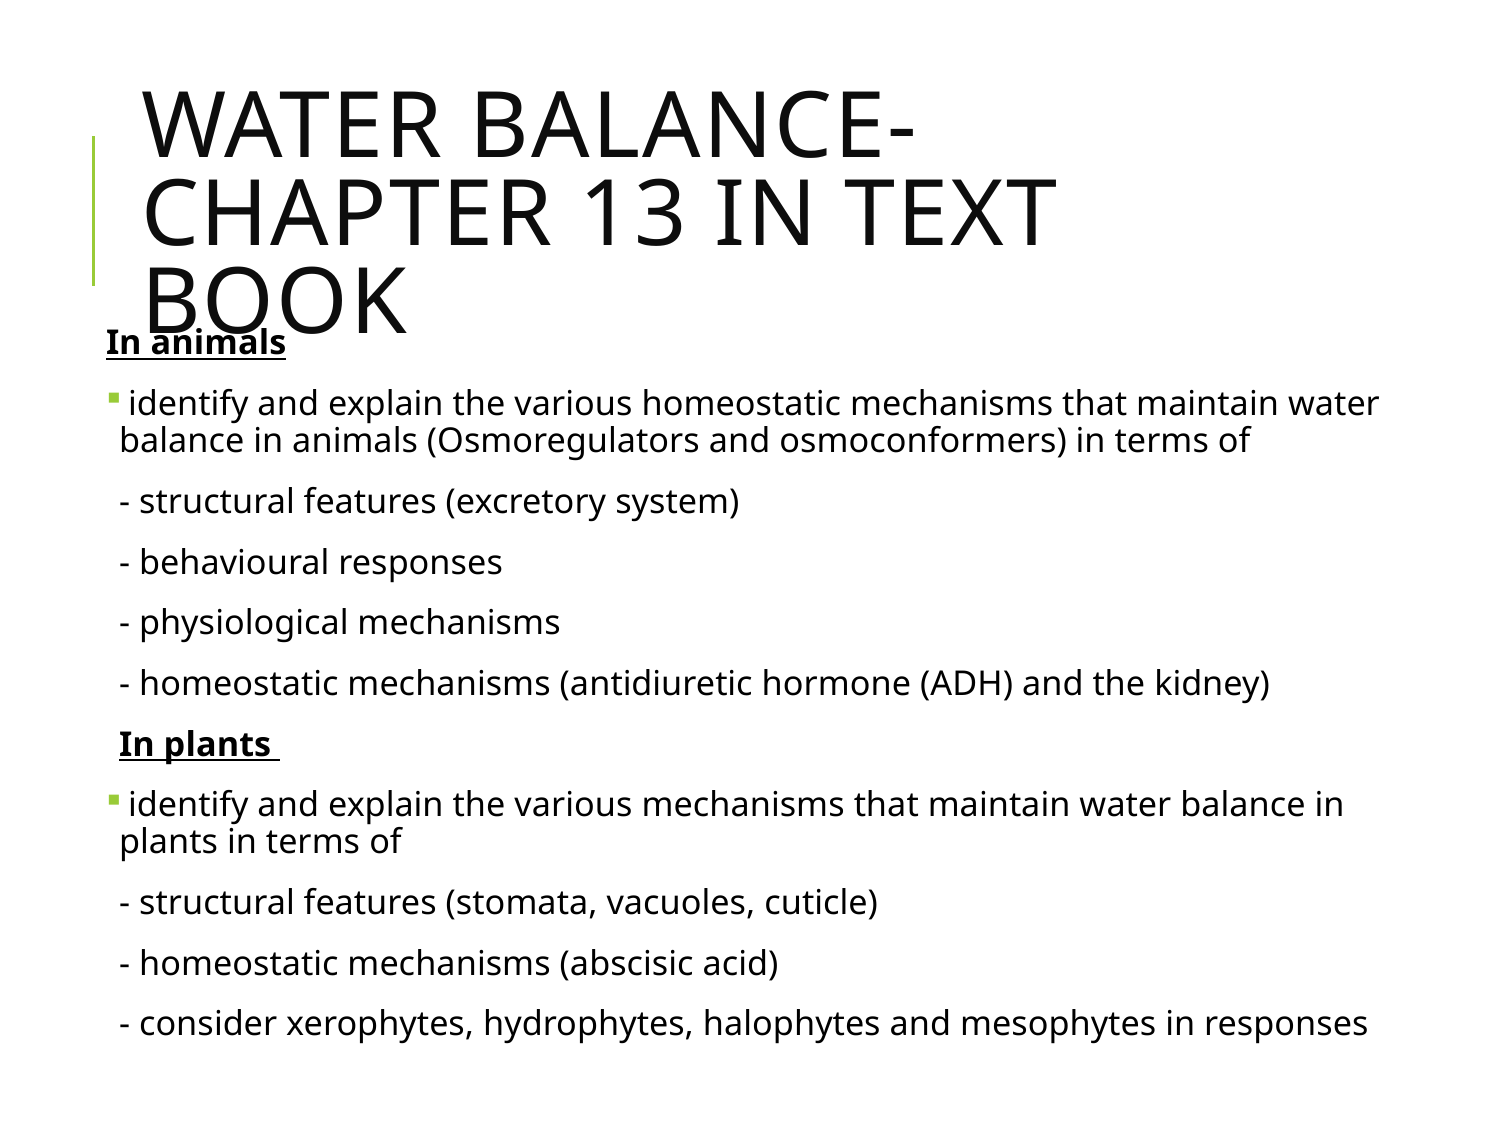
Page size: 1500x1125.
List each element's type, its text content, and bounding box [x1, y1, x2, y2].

title Water balance- chapter 13 in text book [126, 96, 1322, 318]
list In animals identify and explain the various homeostatic mechanisms that maintain water balance in animals (Osmoregulators and osmoconformers) in terms of - structural features (excretory system) - behavioural responses - physiological mechanisms - homeostatic mechanisms (antidiuretic hormone (ADH) and the kidney) In plants identify and explain the various mechanisms that maintain water balance in plants in terms of - structural features (stomata, vacuoles, cuticle) - homeostatic mechanisms (abscisic acid) - consider xerophytes, hydrophytes, halophytes and mesophytes in responses [98, 318, 1399, 1069]
